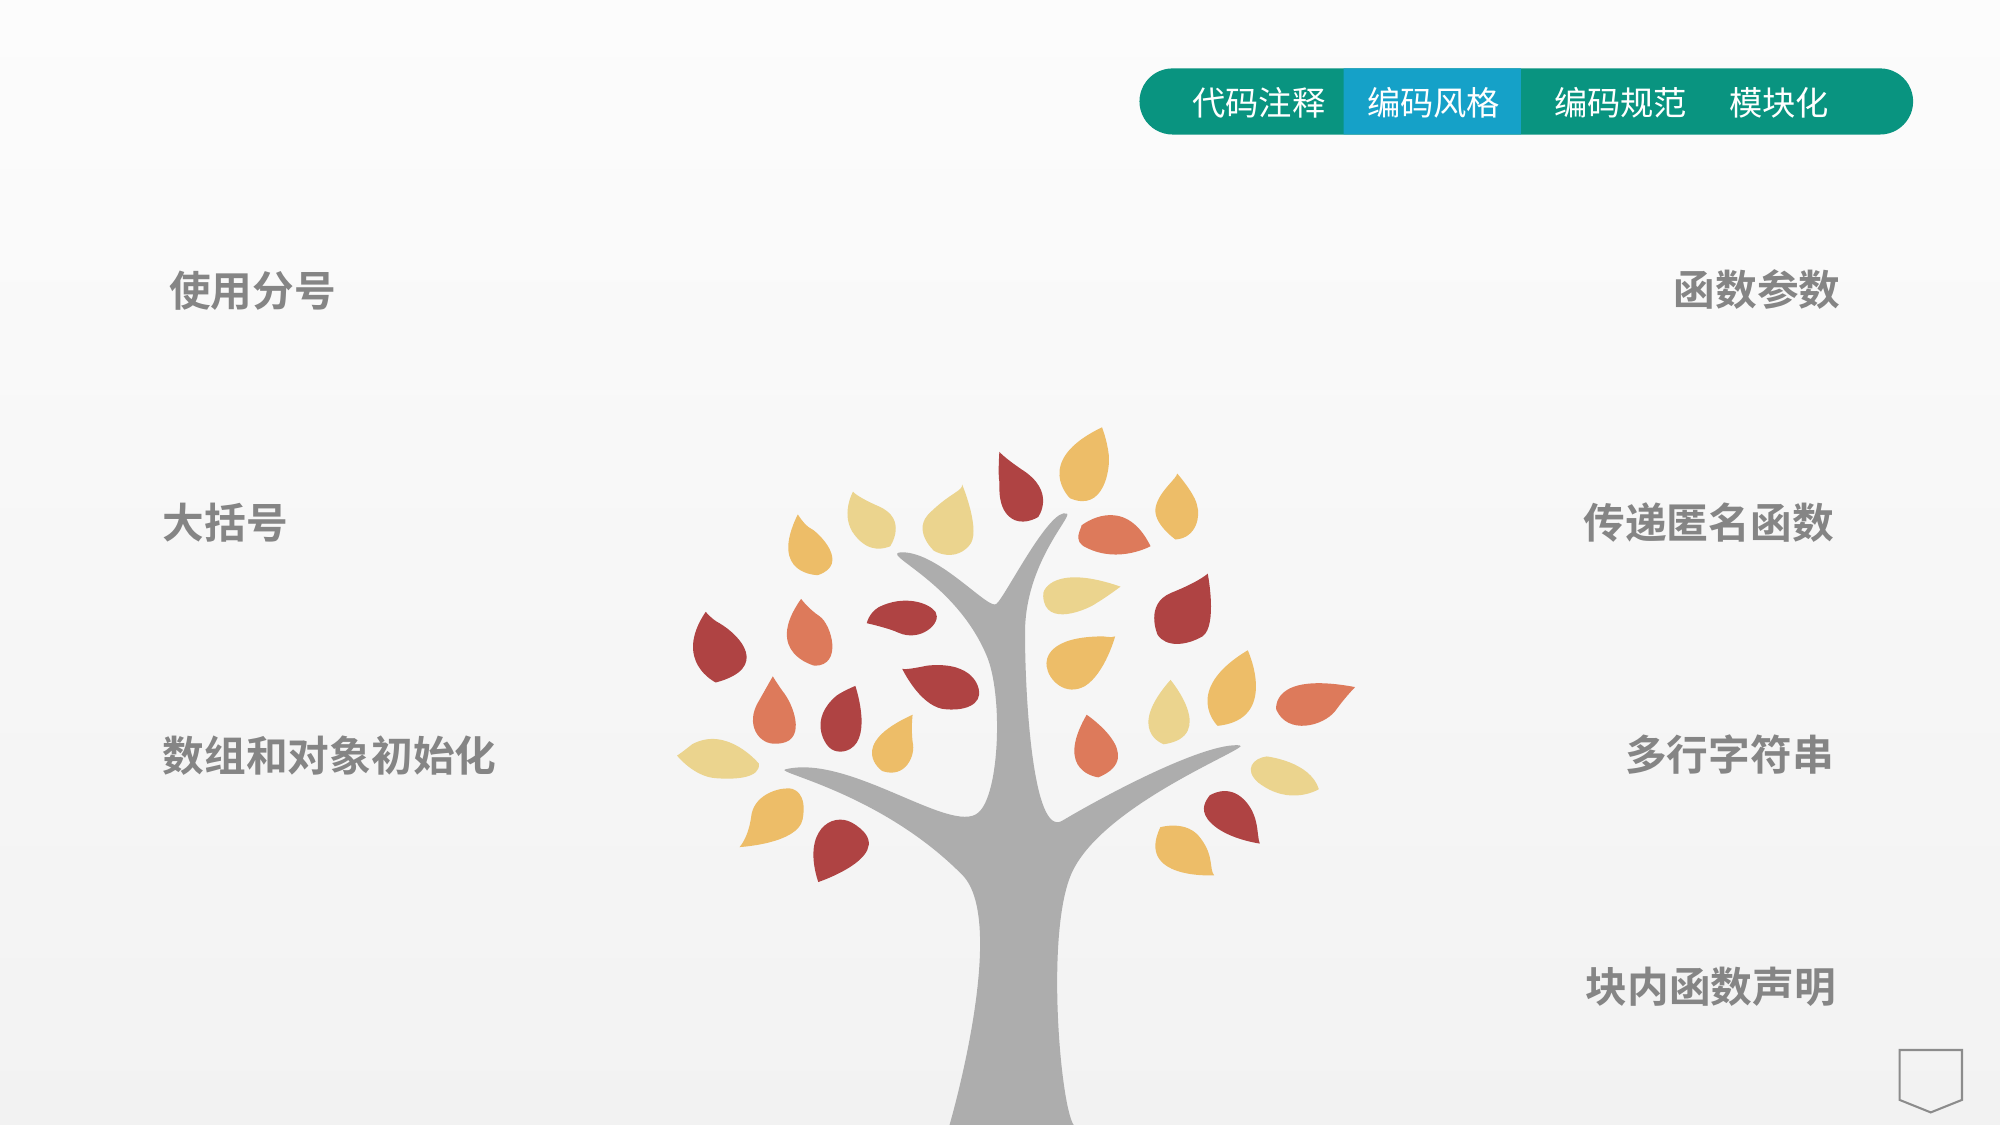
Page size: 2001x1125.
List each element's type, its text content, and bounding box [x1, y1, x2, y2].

text_box 数组和对象初始化 [144, 708, 572, 786]
text_box 使用分号 [151, 243, 578, 321]
text_box 大括号 [144, 476, 572, 554]
text_box 函数参数 [1428, 243, 1856, 321]
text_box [1139, 68, 1914, 135]
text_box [677, 427, 1356, 1125]
text_box 多行字符串 [1422, 707, 1849, 785]
text_box 块内函数声明 [1424, 940, 1851, 1018]
text_box 传递匿名函数 [1422, 475, 1849, 553]
